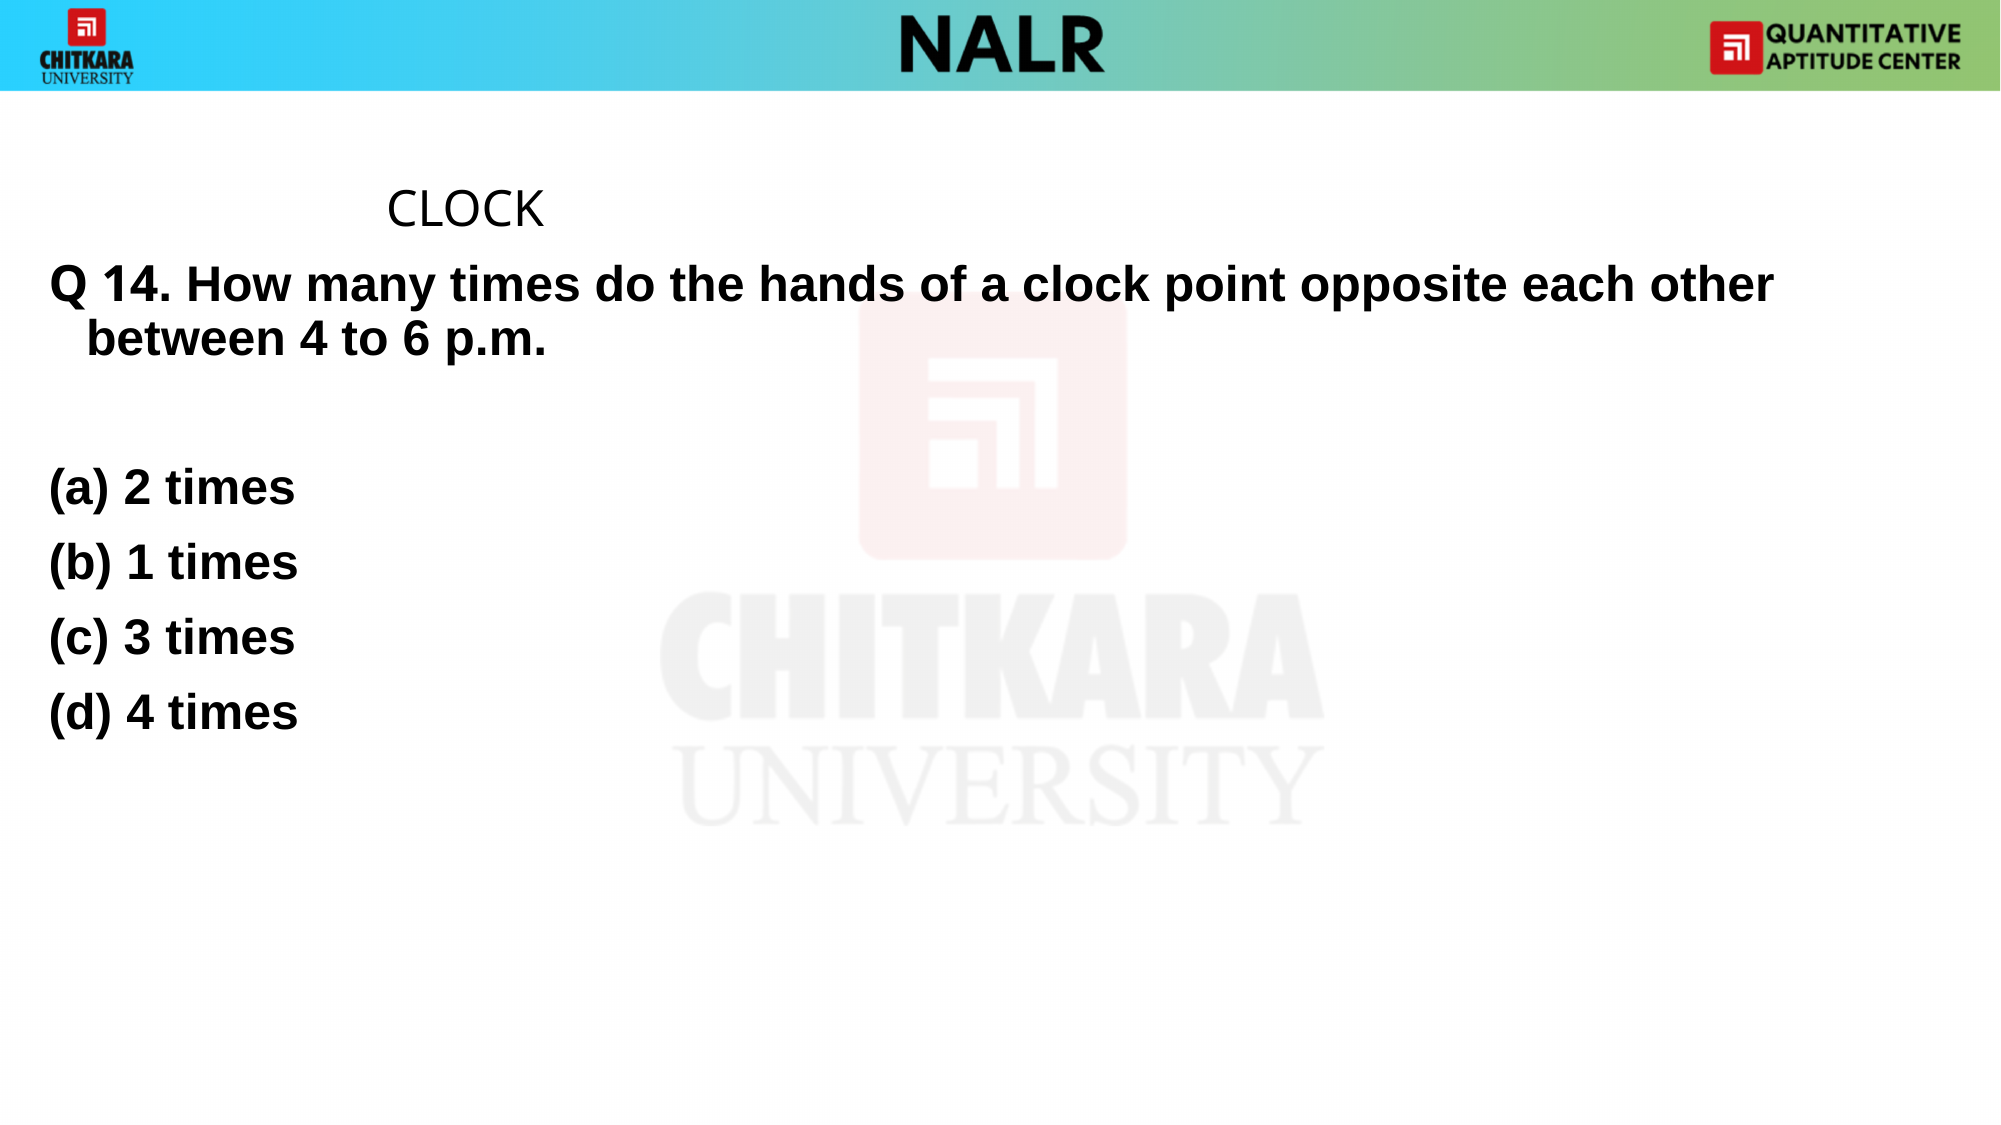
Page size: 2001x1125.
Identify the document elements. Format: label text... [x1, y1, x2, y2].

list CLOCK Q 14. How many times do the hands of a clock point opposite each other between 4 to 6 p.m. 2 times (b) 1 times (c) 3 times (d) 4 times [33, 175, 1959, 1053]
title [41, 31, 1959, 142]
picture [0, 0, 2001, 1125]
